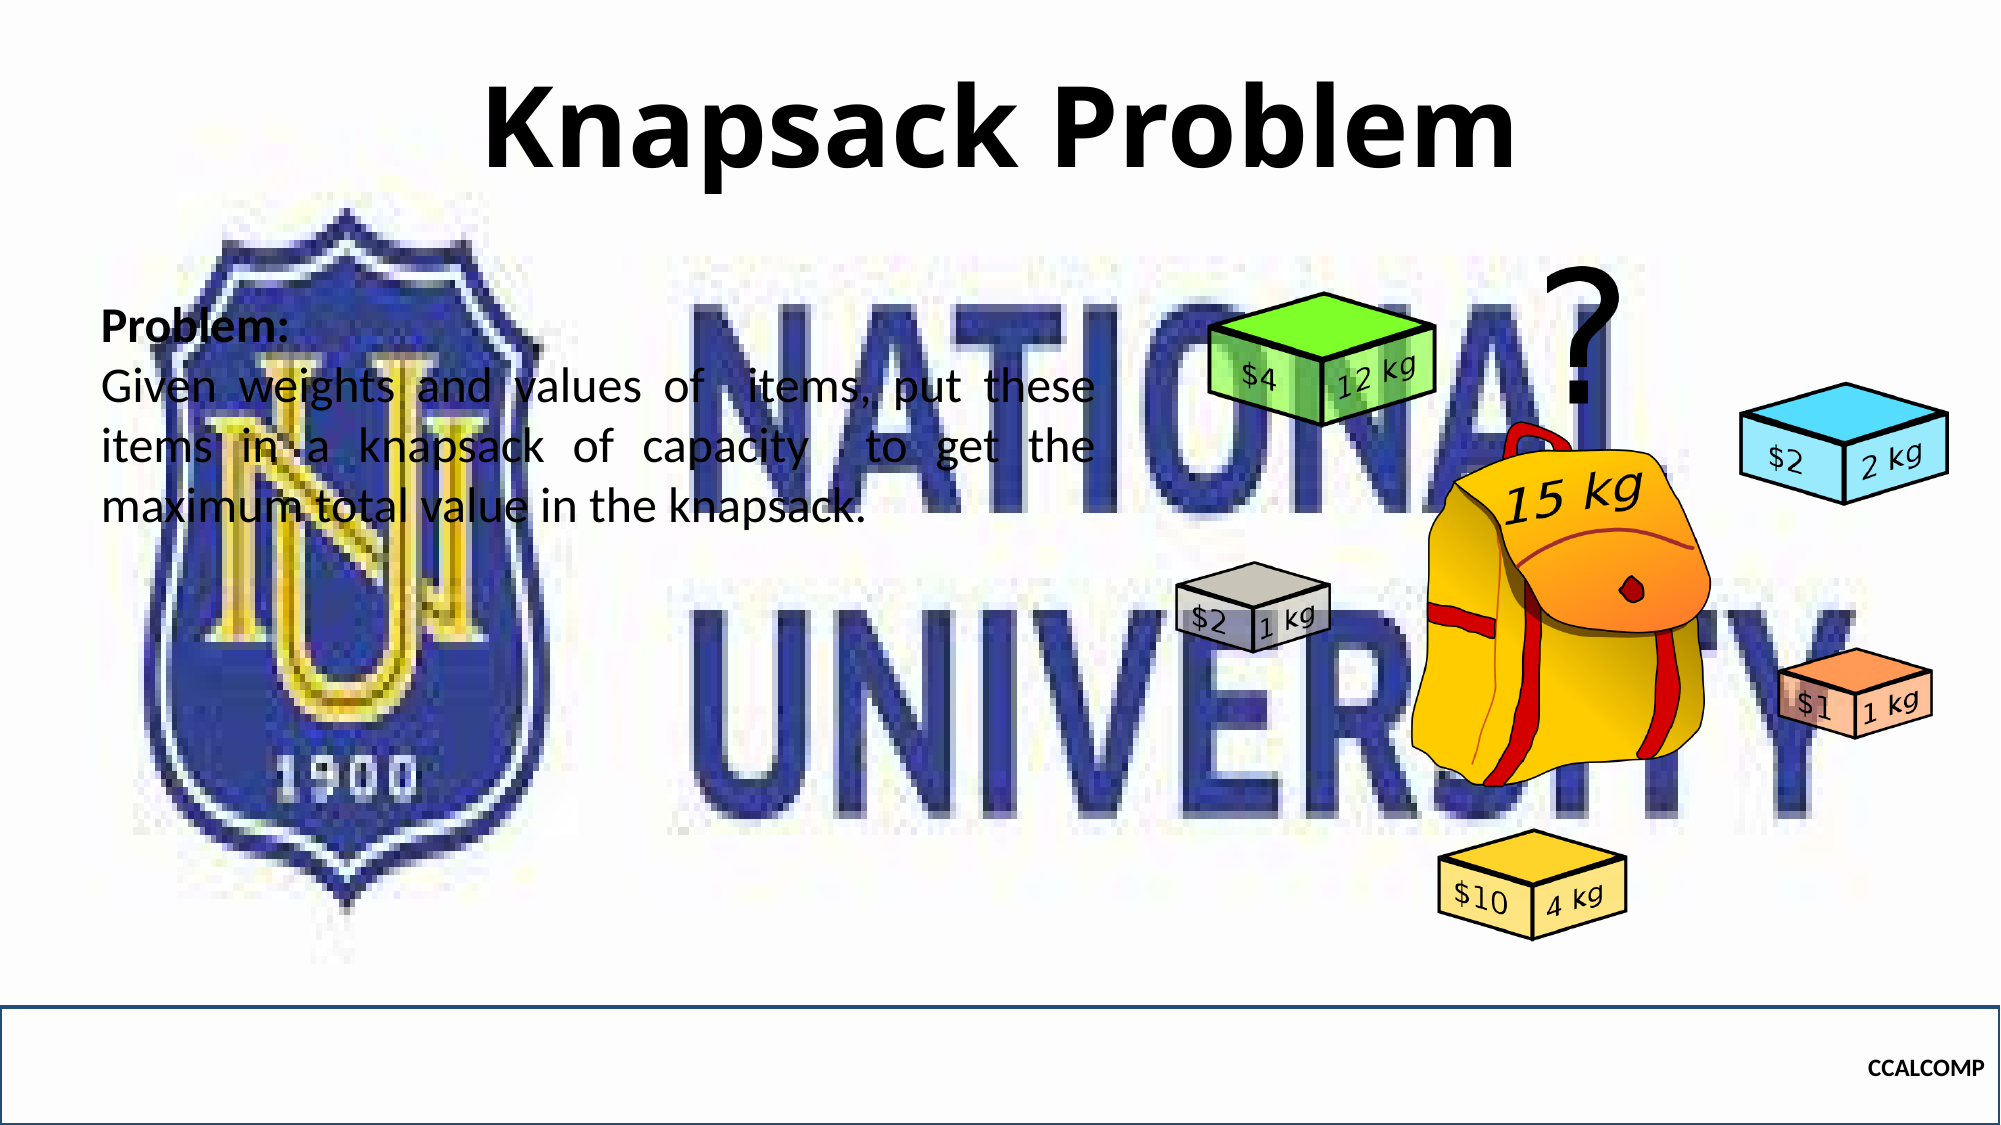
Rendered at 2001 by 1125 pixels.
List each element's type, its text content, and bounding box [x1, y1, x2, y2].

footer CCALCOMP [0, 1007, 2000, 1125]
title Knapsack Problem [249, 81, 1750, 200]
picture [0, 0, 2000, 1007]
